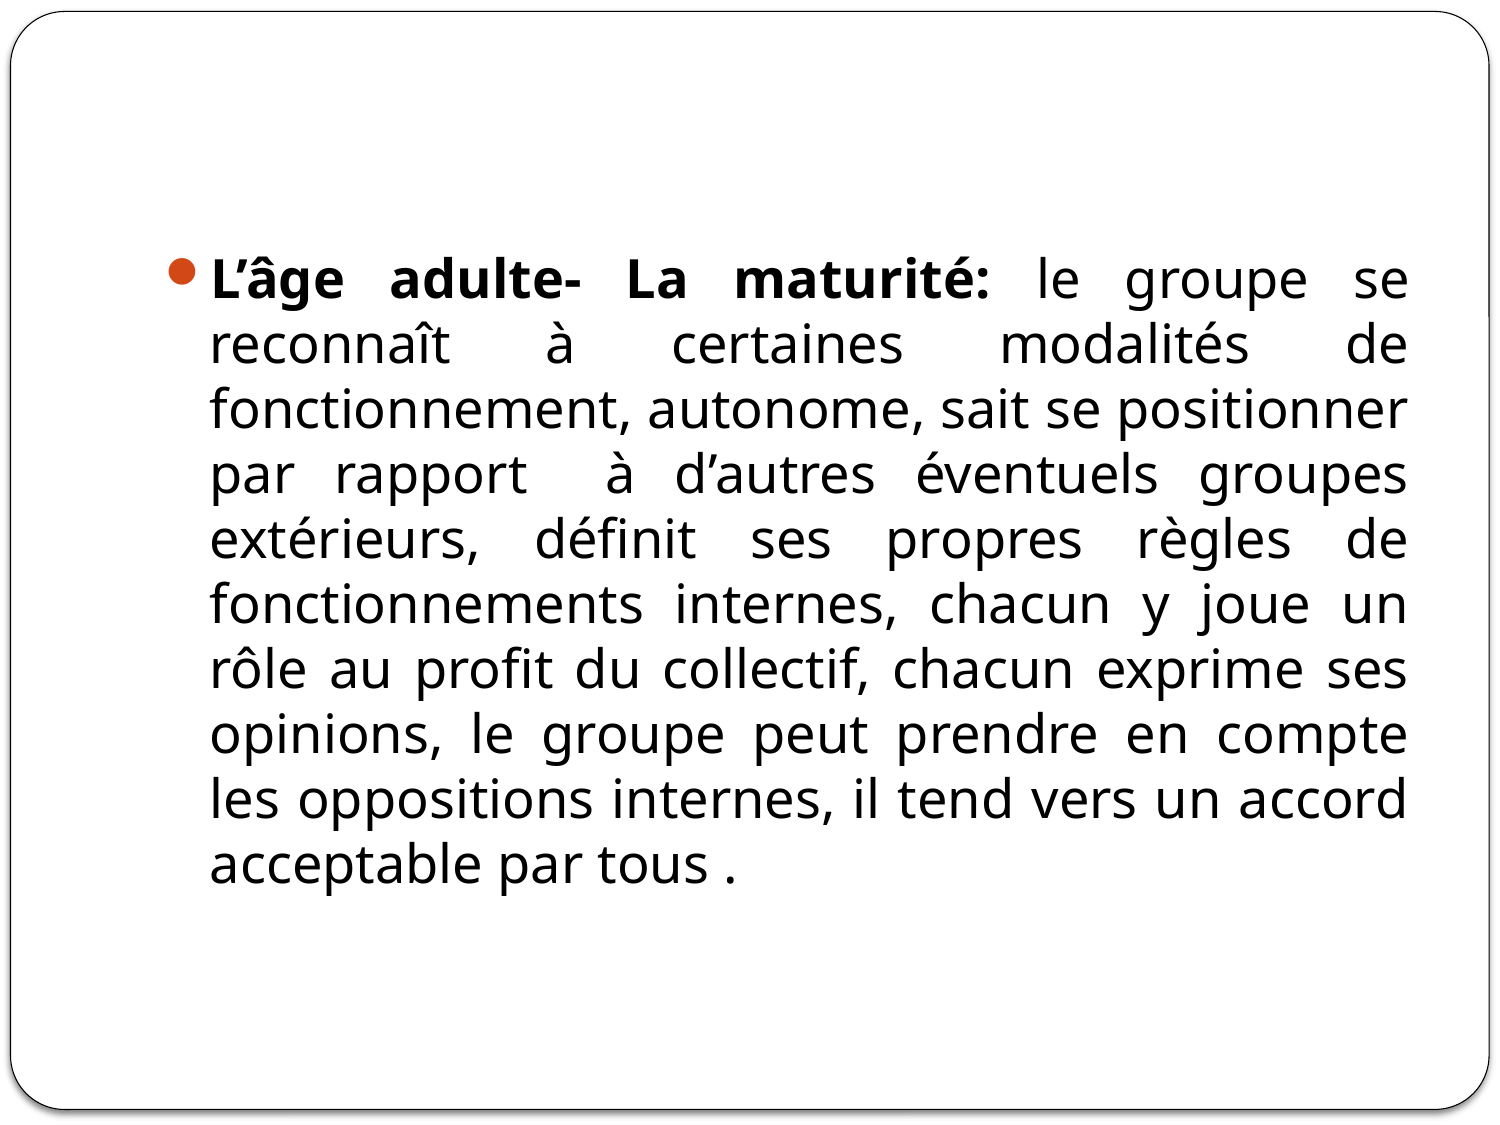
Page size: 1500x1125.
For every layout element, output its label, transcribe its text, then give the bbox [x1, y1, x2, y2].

list L’âge adulte- La maturité: le groupe se reconnaît à certaines modalités de fonctionnement, autonome, sait se positionner par rapport à d’autres éventuels groupes extérieurs, définit ses propres règles de fonctionnements internes, chacun y joue un rôle au profit du collectif, chacun exprime ses opinions, le groupe peut prendre en compte les oppositions internes, il tend vers un accord acceptable par tous . [150, 237, 1425, 988]
